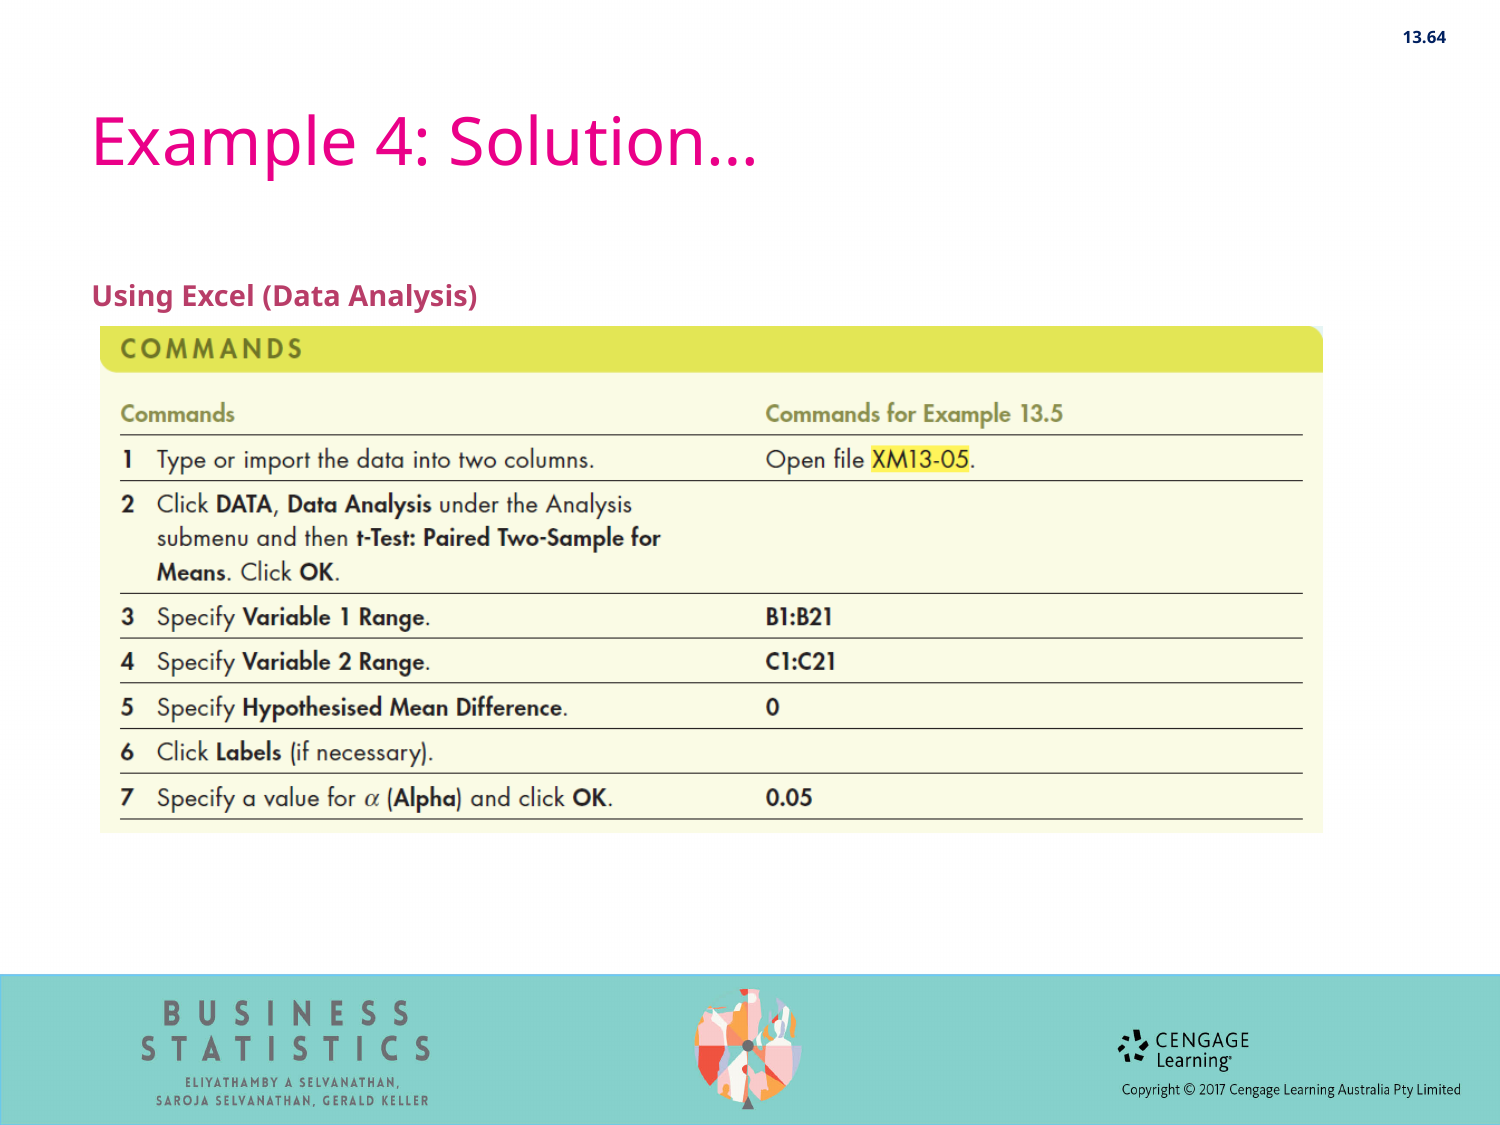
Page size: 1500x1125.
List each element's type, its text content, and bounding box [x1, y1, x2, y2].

picture [0, 0, 1500, 1125]
title Example 4: Solution… [75, 66, 1425, 212]
text_box 13.64 [1387, 0, 1500, 60]
text_box Using Excel (Data Analysis) [76, 236, 1390, 1059]
